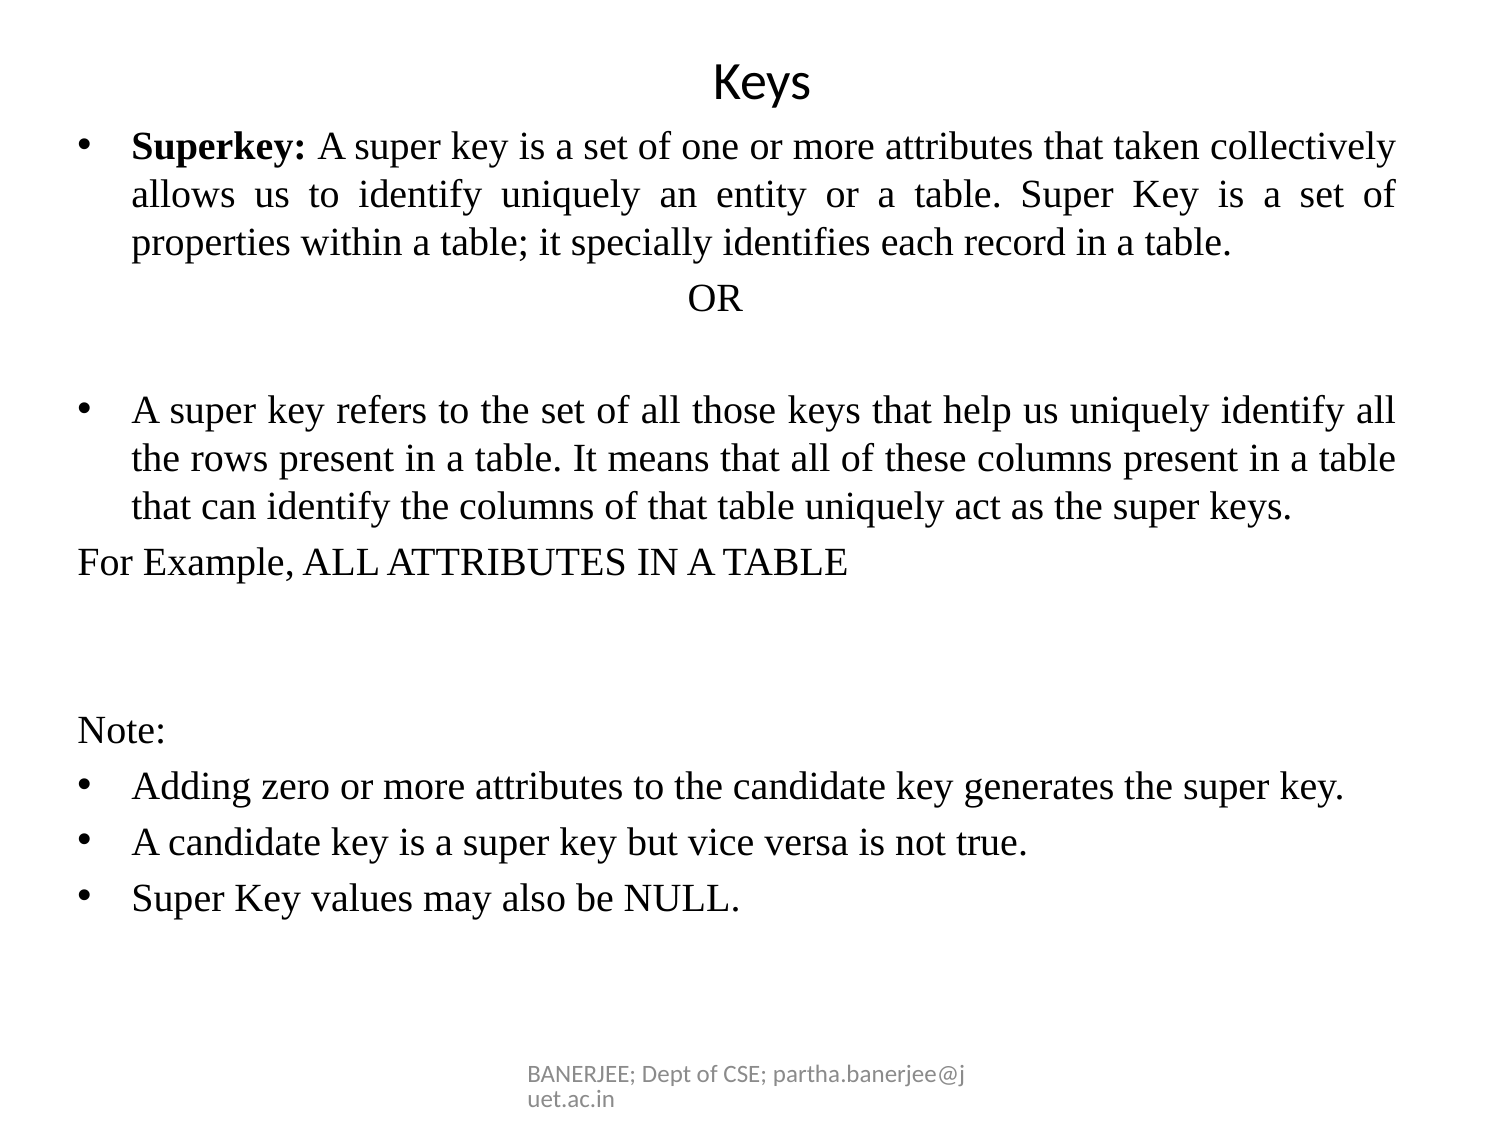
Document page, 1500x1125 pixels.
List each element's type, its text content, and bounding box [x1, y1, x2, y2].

title Keys [87, 37, 1438, 118]
footer BANERJEE; Dept of CSE; partha.banerjee@juet.ac.in [512, 1042, 988, 1103]
list Superkey: A super key is a set of one or more attributes that taken collectively allows us to identify uniquely an entity or a table. Super Key is a set of properties within a table; it specially identifies each record in a table. OR A super key refers to the set of all those keys that help us uniquely identify all the rows present in a table. It means that all of these columns present in a table that can identify the columns of that table uniquely act as the super keys. For Example, ALL ATTRIBUTES IN A TABLE Note: Adding zero or more attributes to the candidate key generates the super key. A candidate key is a super key but vice versa is not true. Super Key values may also be NULL. [62, 112, 1413, 1013]
